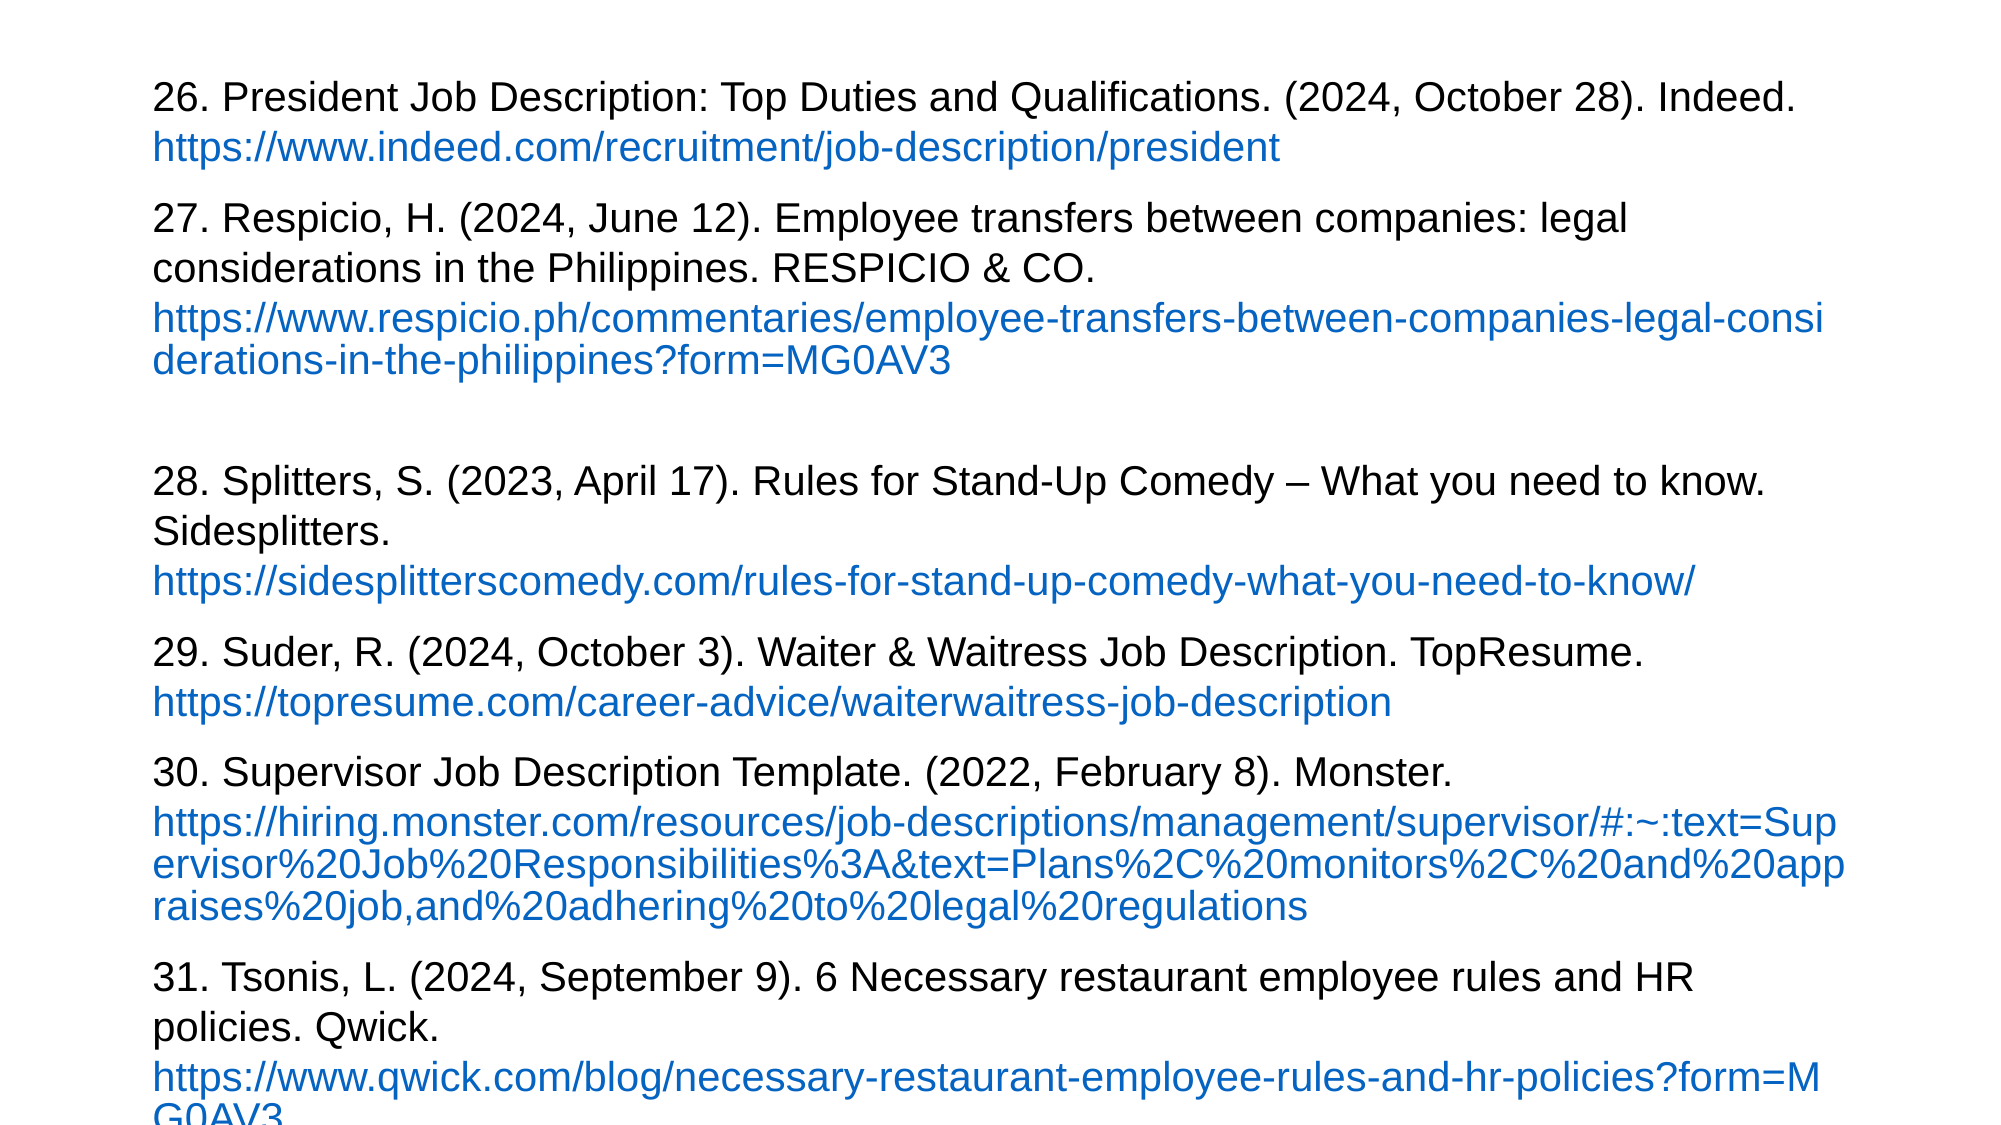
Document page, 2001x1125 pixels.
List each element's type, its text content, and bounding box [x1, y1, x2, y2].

list 26. President Job Description: Top Duties and Qualifications. (2024, October 28). Indeed. https://www.indeed.com/recruitment/job-description/president 27. Respicio, H. (2024, June 12). Employee transfers between companies: legal considerations in the Philippines. RESPICIO & CO. https://www.respicio.ph/commentaries/employee-transfers-between-companies-legal-considerations-in-the-philippines?form=MG0AV3 28. Splitters, S. (2023, April 17). Rules for Stand-Up Comedy – What you need to know. Sidesplitters. https://sidesplitterscomedy.com/rules-for-stand-up-comedy-what-you-need-to-know/ 29. Suder, R. (2024, October 3). Waiter & Waitress Job Description. TopResume. https://topresume.com/career-advice/waiterwaitress-job-description 30. Supervisor Job Description Template. (2022, February 8). Monster. https://hiring.monster.com/resources/job-descriptions/management/supervisor/#:~:text=Supervisor%20Job%20Responsibilities%3A&text=Plans%2C%20monitors%2C%20and%20appraises%20job,and%20adhering%20to%20legal%20regulations 31. Tsonis, L. (2024, September 9). 6 Necessary restaurant employee rules and HR policies. Qwick. https://www.qwick.com/blog/necessary-restaurant-employee-rules-and-hr-policies?form=MG0AV3 [137, 62, 1863, 1084]
